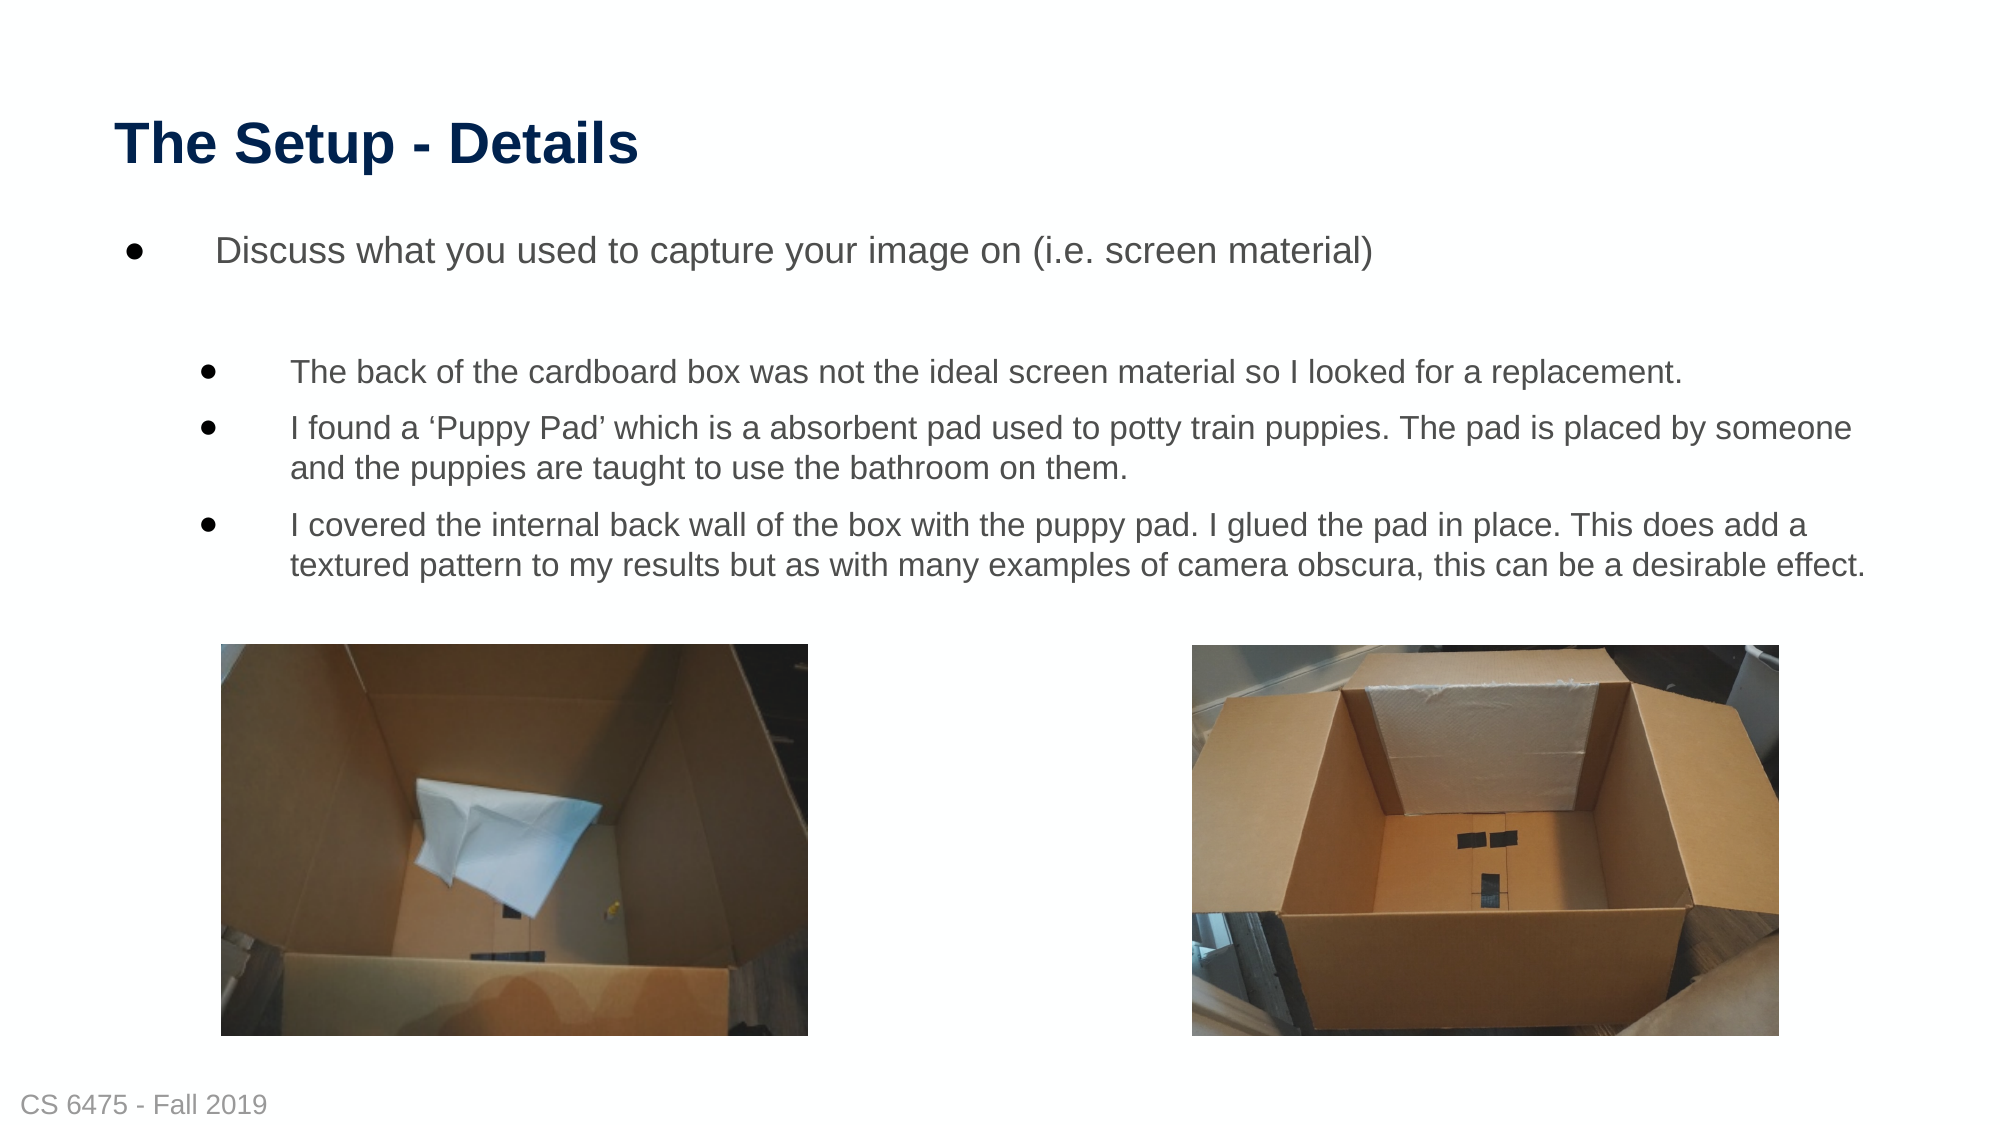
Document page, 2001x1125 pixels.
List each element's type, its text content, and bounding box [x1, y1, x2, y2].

picture [1191, 644, 1779, 1036]
list Discuss what you used to capture your image on (i.e. screen material) The back of the cardboard box was not the ideal screen material so I looked for a replacement. I found a ‘Puppy Pad’ which is a absorbent pad used to potty train puppies. The pad is placed by someone and the puppies are taught to use the bathroom on them. I covered the internal back wall of the box with the puppy pad. I glued the pad in place. This does add a textured pattern to my results but as with many examples of camera obscura, this can be a desirable effect. [99, 211, 1900, 1078]
picture [221, 644, 808, 1036]
title The Setup - Details [99, 45, 1900, 191]
